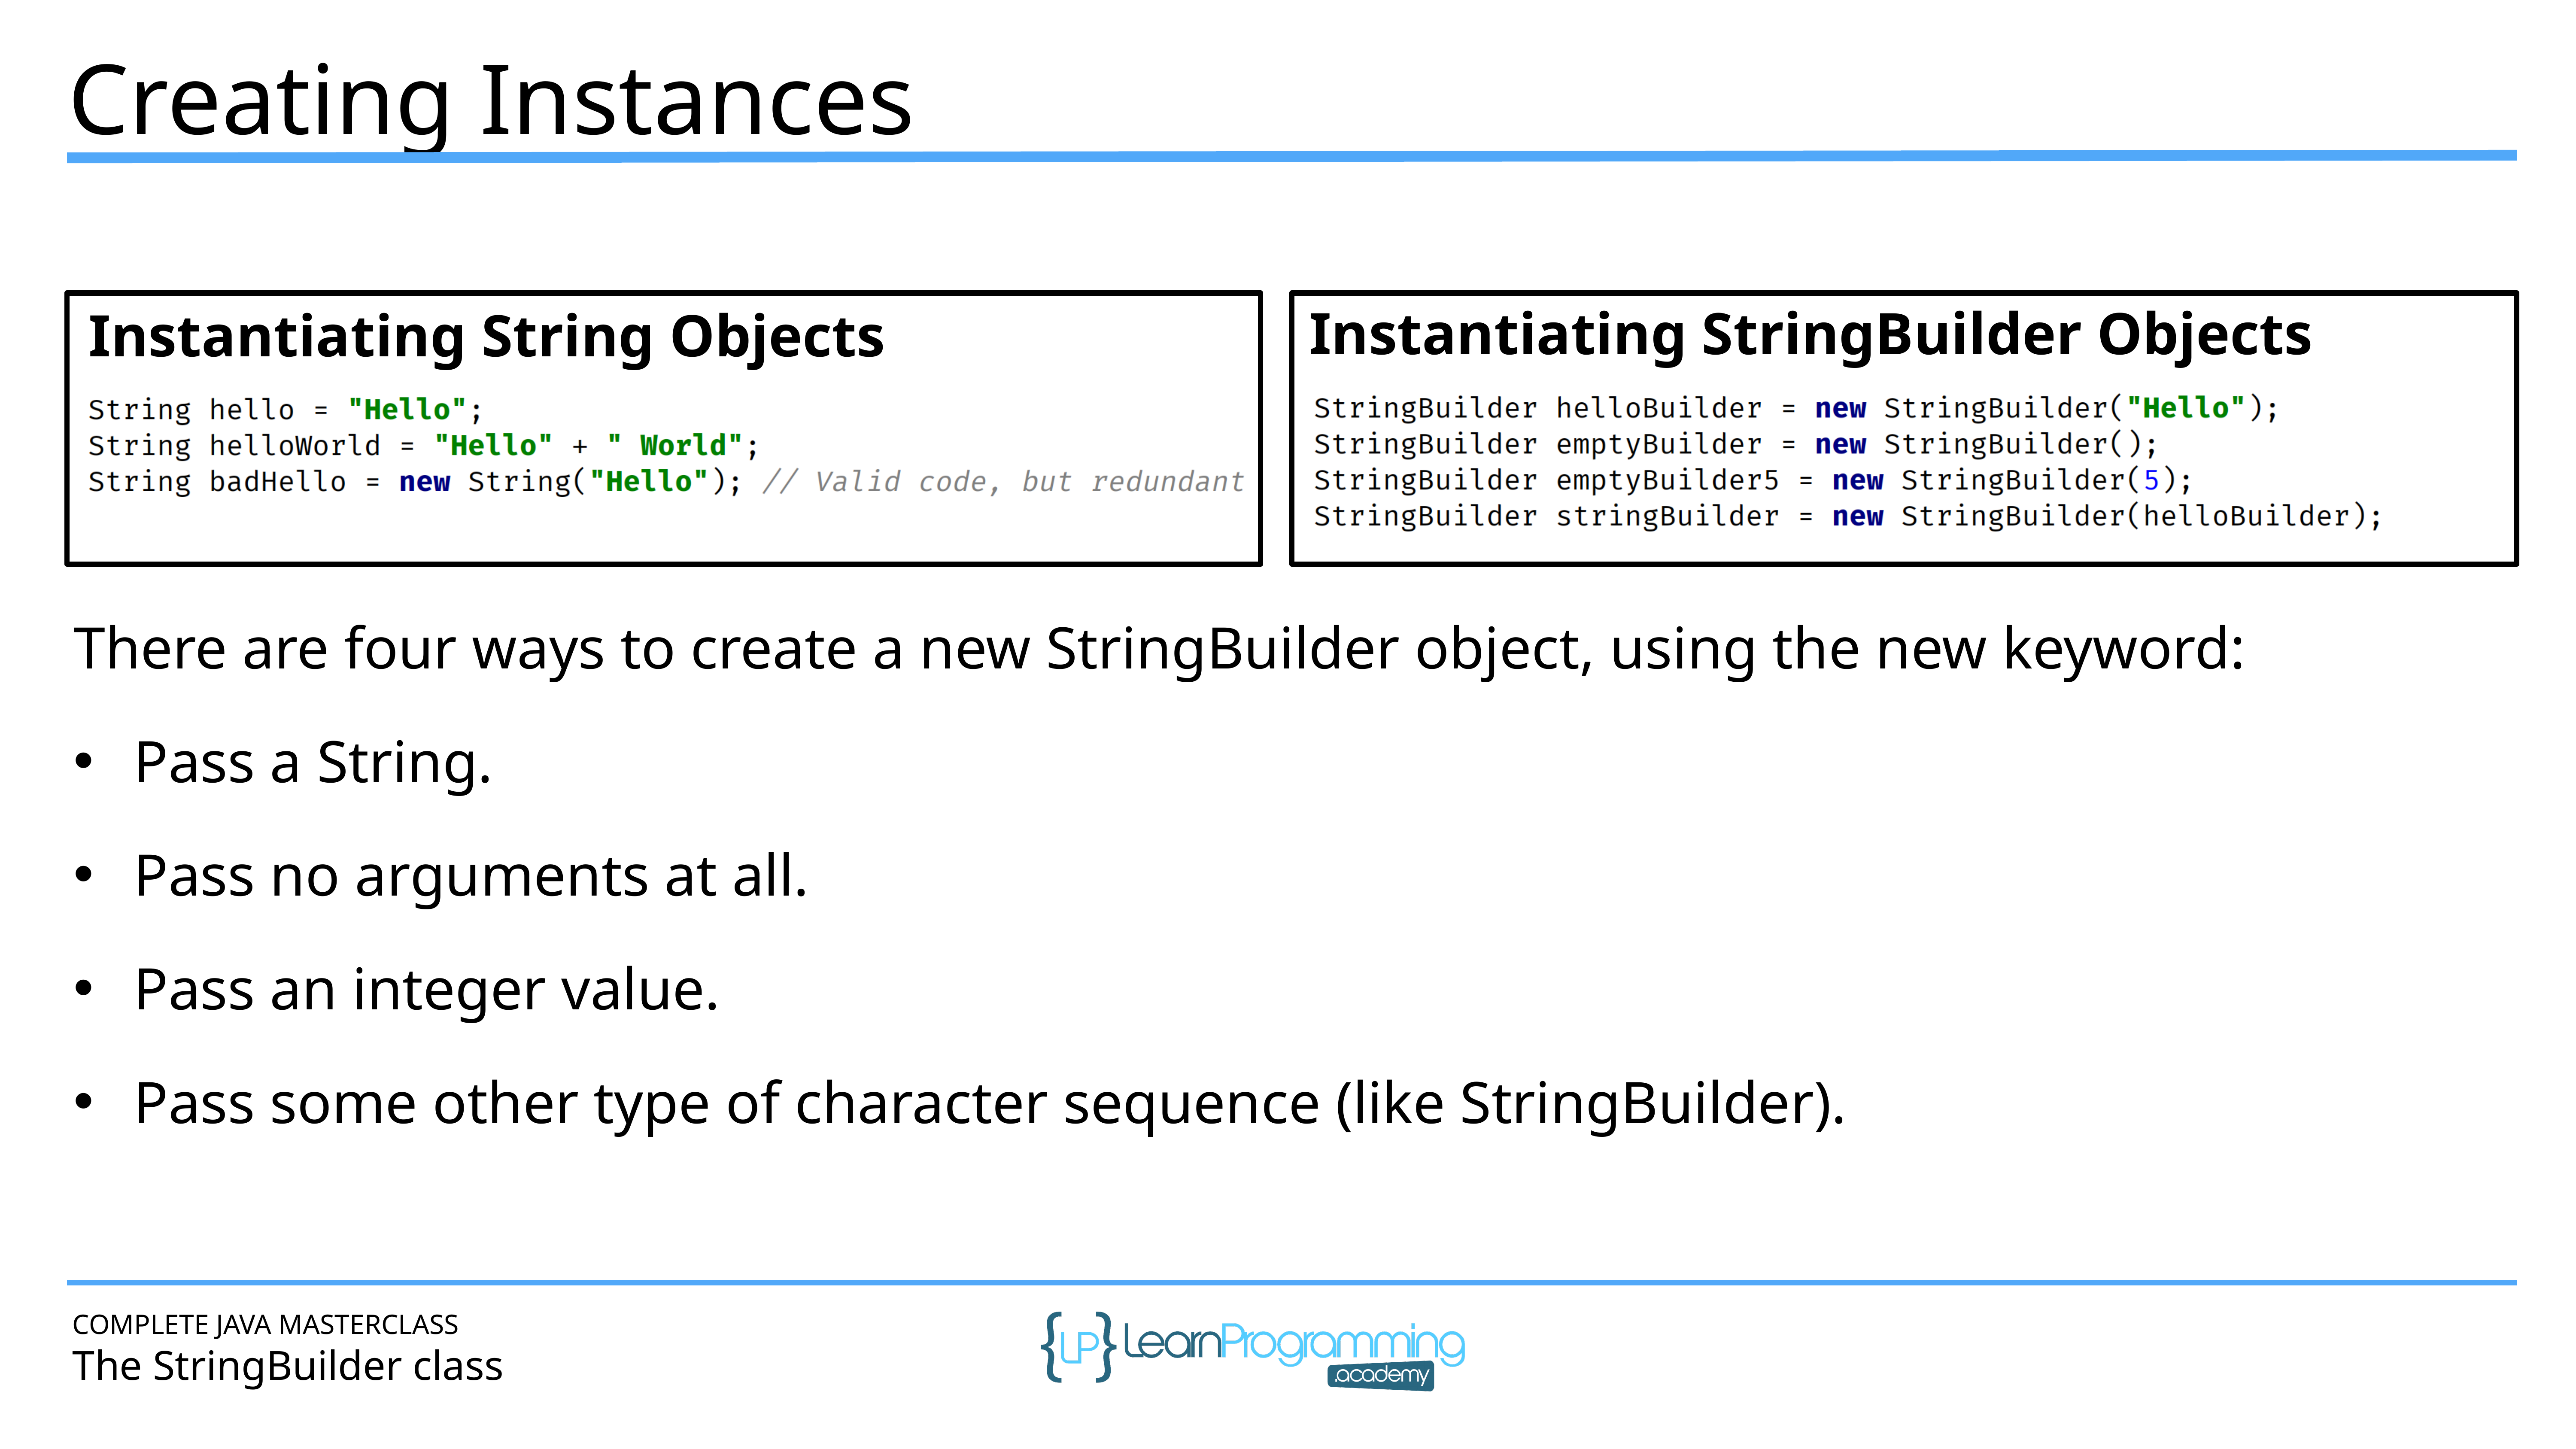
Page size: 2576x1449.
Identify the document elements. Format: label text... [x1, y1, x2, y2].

text_box [1291, 292, 2518, 565]
text_box Instantiating String Objects [84, 295, 1178, 373]
text_box COMPLETE JAVA MASTERCLASS The StringBuilder class [67, 1302, 1030, 1394]
picture [79, 391, 1249, 500]
picture [1032, 1302, 1477, 1400]
text_box Creating Instances [63, 32, 920, 159]
text_box Instantiating StringBuilder Objects [1305, 292, 2398, 370]
text_box [66, 292, 1261, 565]
text_box There are four ways to create a new StringBuilder object, using the new keyword: Pass a String. Pass no arguments at all. Pass an integer value. Pass some other type of character sequence (like StringBuilder). [67, 608, 2517, 1263]
picture [1305, 389, 2386, 536]
